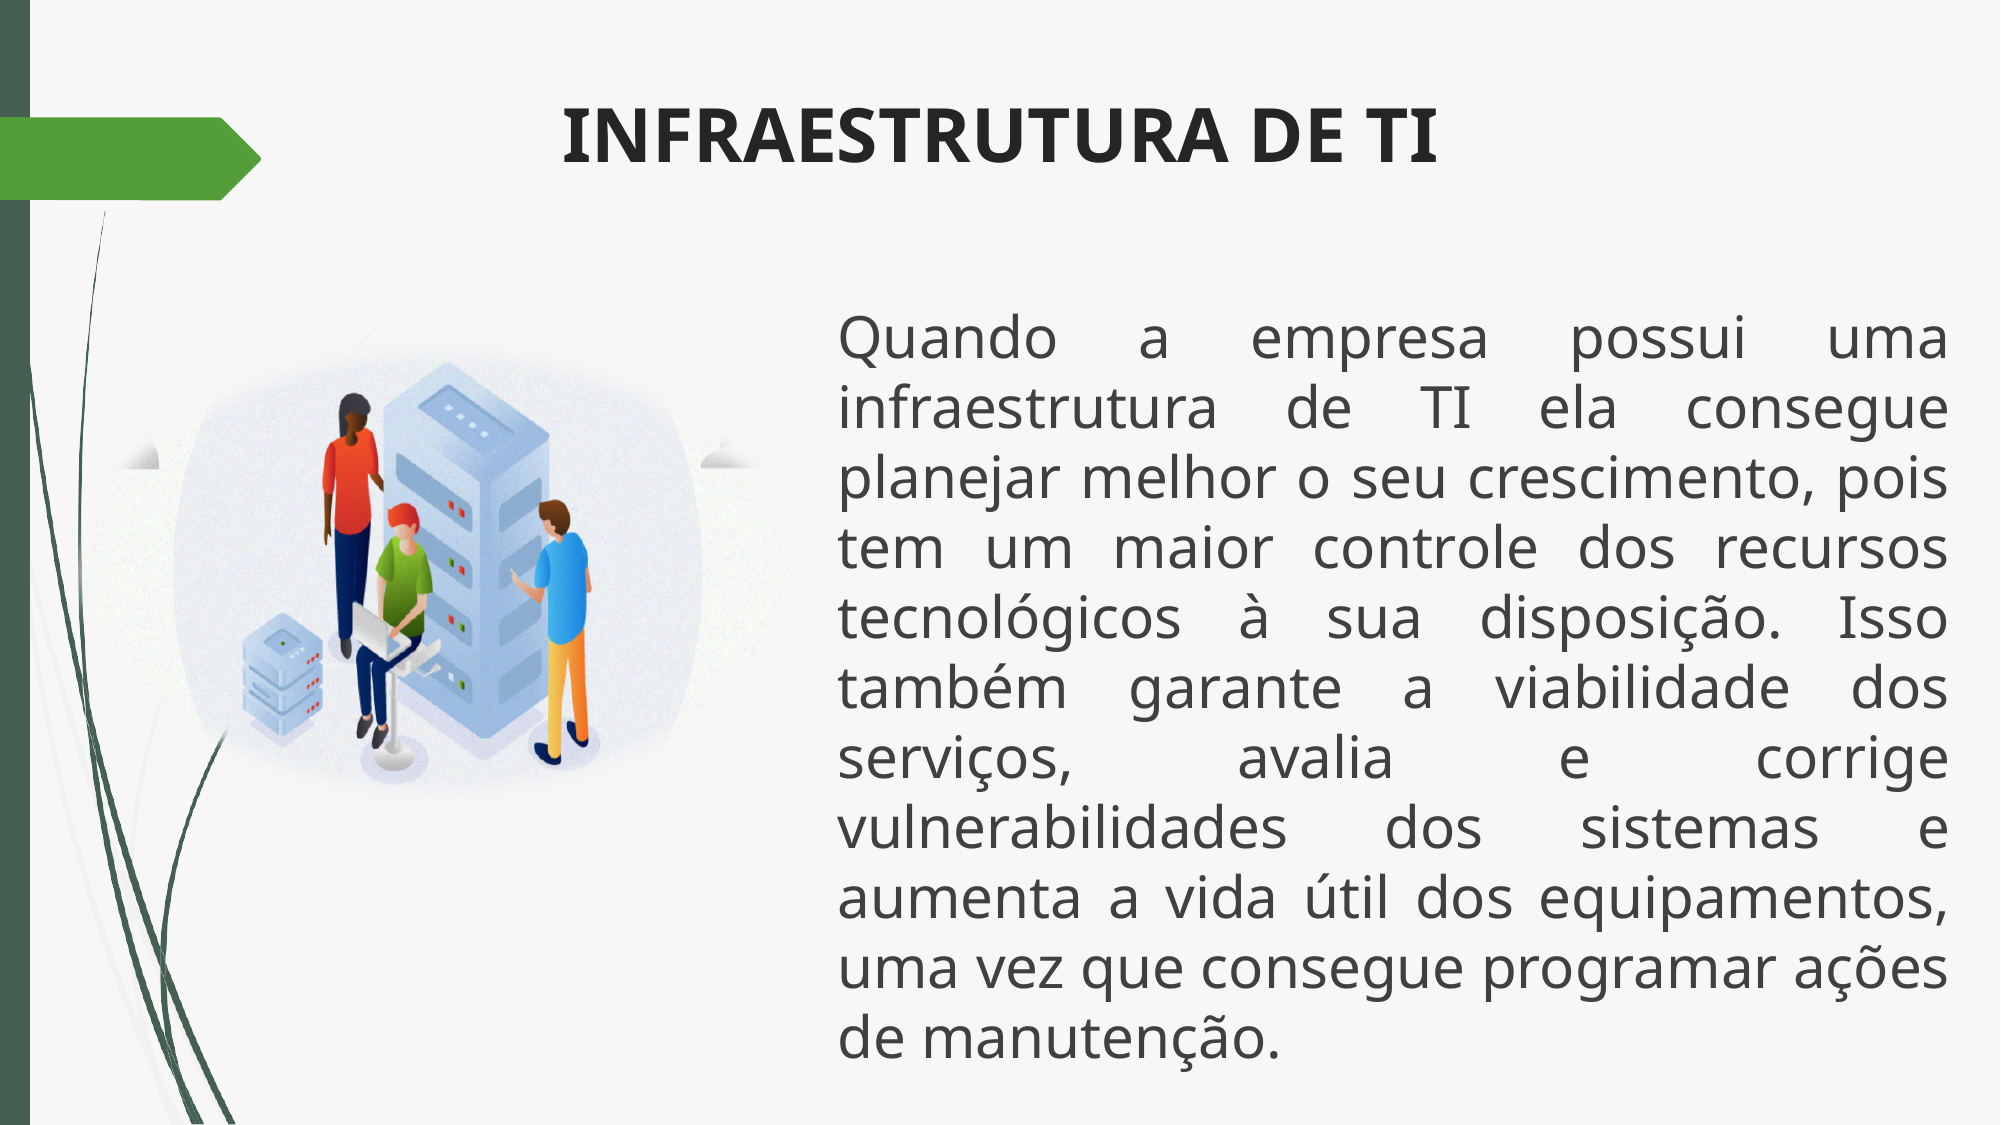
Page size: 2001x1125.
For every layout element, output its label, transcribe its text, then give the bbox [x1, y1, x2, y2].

title INFRAESTRUTURA DE TI [562, 87, 1715, 270]
list Quando a empresa possui uma infraestrutura de TI ela consegue planejar melhor o seu crescimento, pois tem um maior controle dos recursos tecnológicos à sua disposição. Isso também garante a viabilidade dos serviços, avalia e corrige vulnerabilidades dos sistemas e aumenta a vida útil dos equipamentos, uma vez que consegue programar ações de manutenção. [837, 299, 1950, 1007]
picture [30, 0, 813, 1125]
